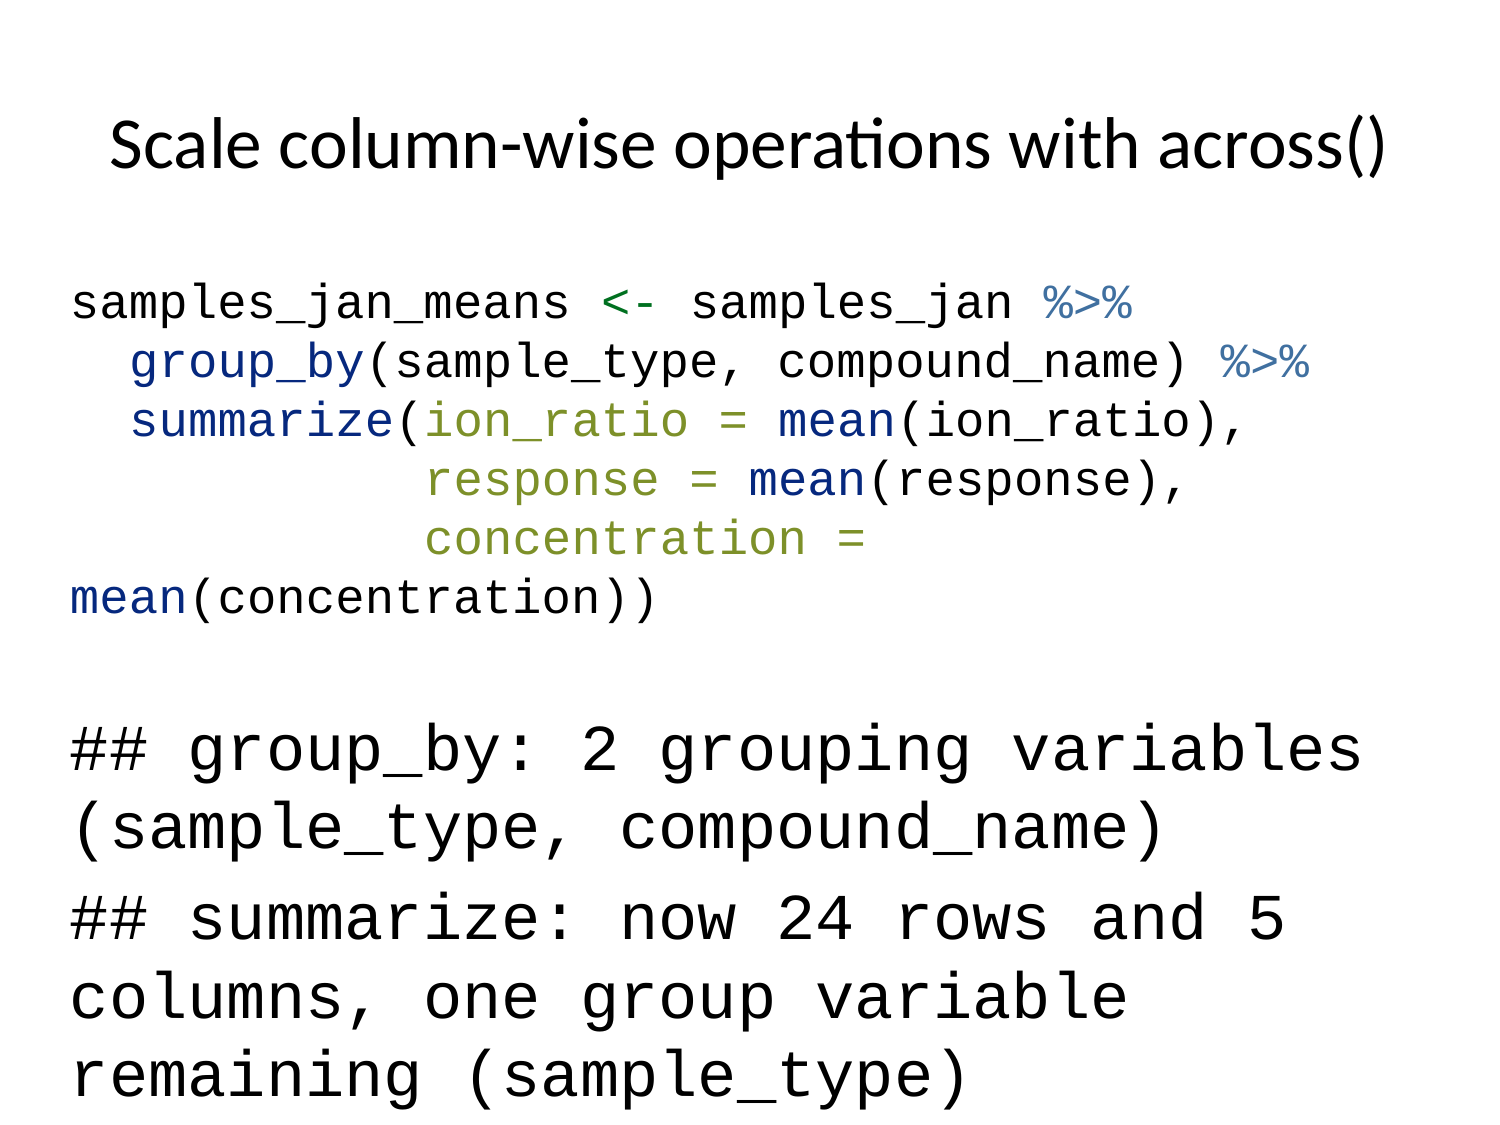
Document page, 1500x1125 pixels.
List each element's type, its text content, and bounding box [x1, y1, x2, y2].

title Scale column-wise operations with across() [75, 45, 1425, 233]
list samples_jan_means <- samples_jan %>% group_by(sample_type, compound_name) %>% summarize(ion_ratio = mean(ion_ratio), response = mean(response), concentration = mean(concentration)) ## group_by: 2 grouping variables (sample_type, compound_name) ## summarize: now 24 rows and 5 columns, one group variable remaining (sample_type) [0, 262, 1500, 1125]
